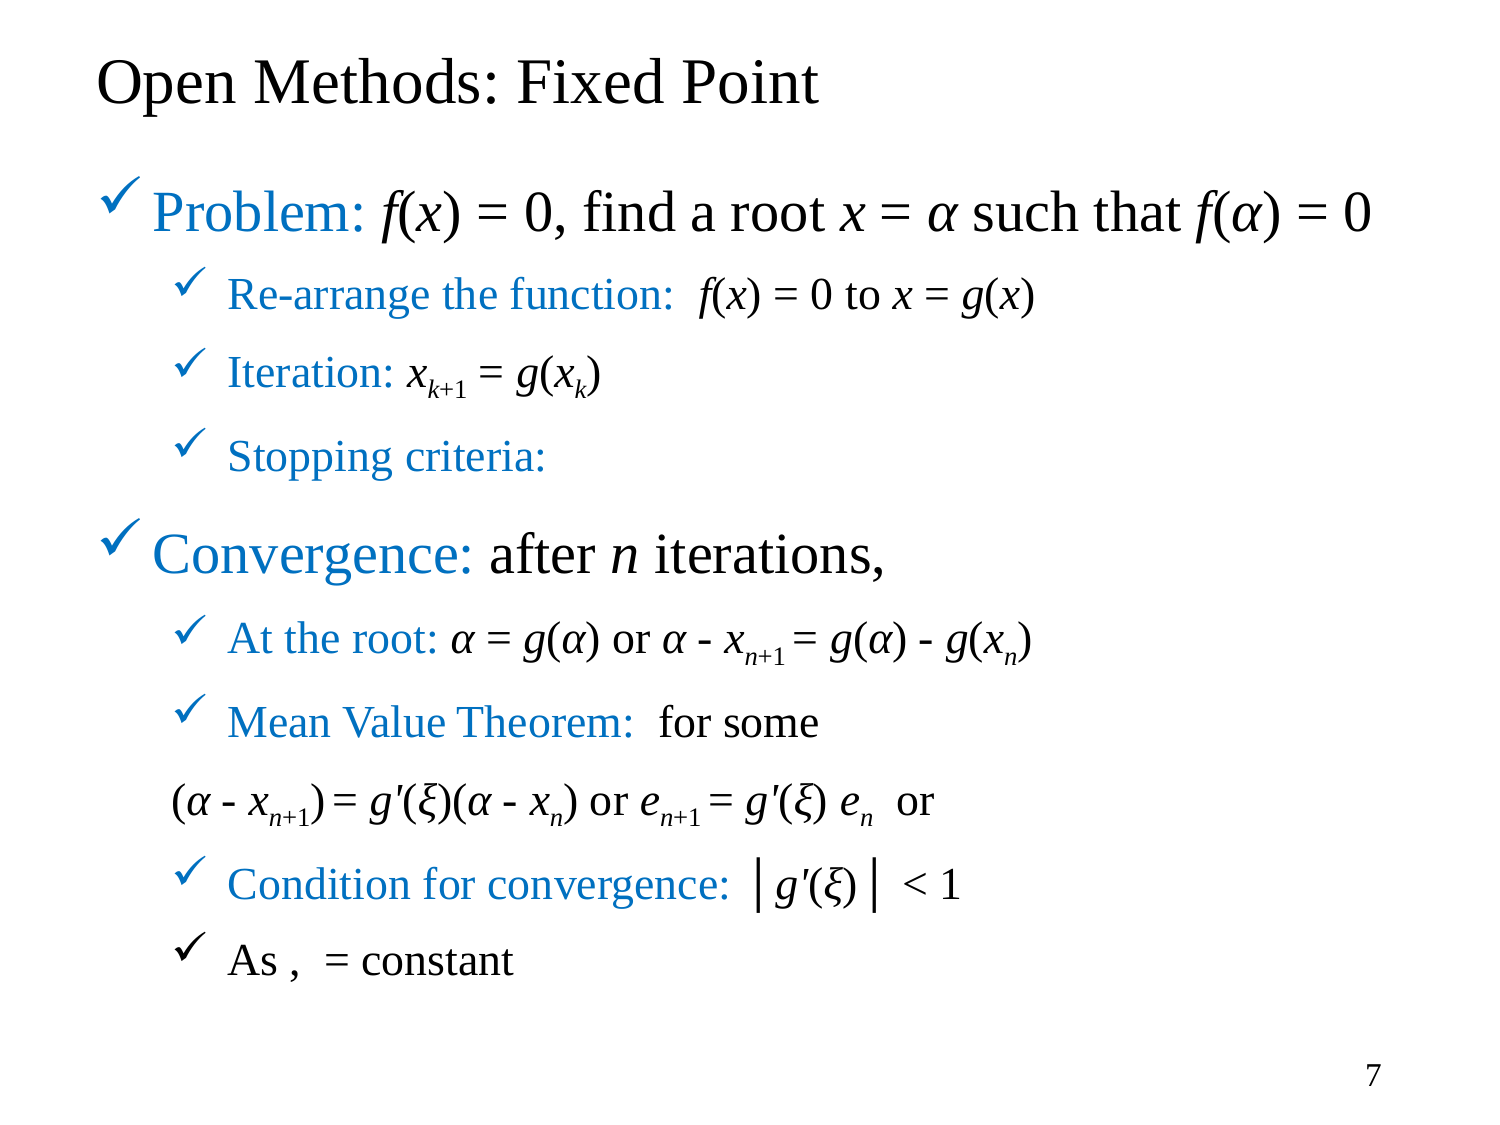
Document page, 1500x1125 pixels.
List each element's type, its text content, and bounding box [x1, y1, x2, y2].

slide_number 7 [1059, 1042, 1397, 1103]
title Open Methods: Fixed Point [81, 39, 1326, 125]
